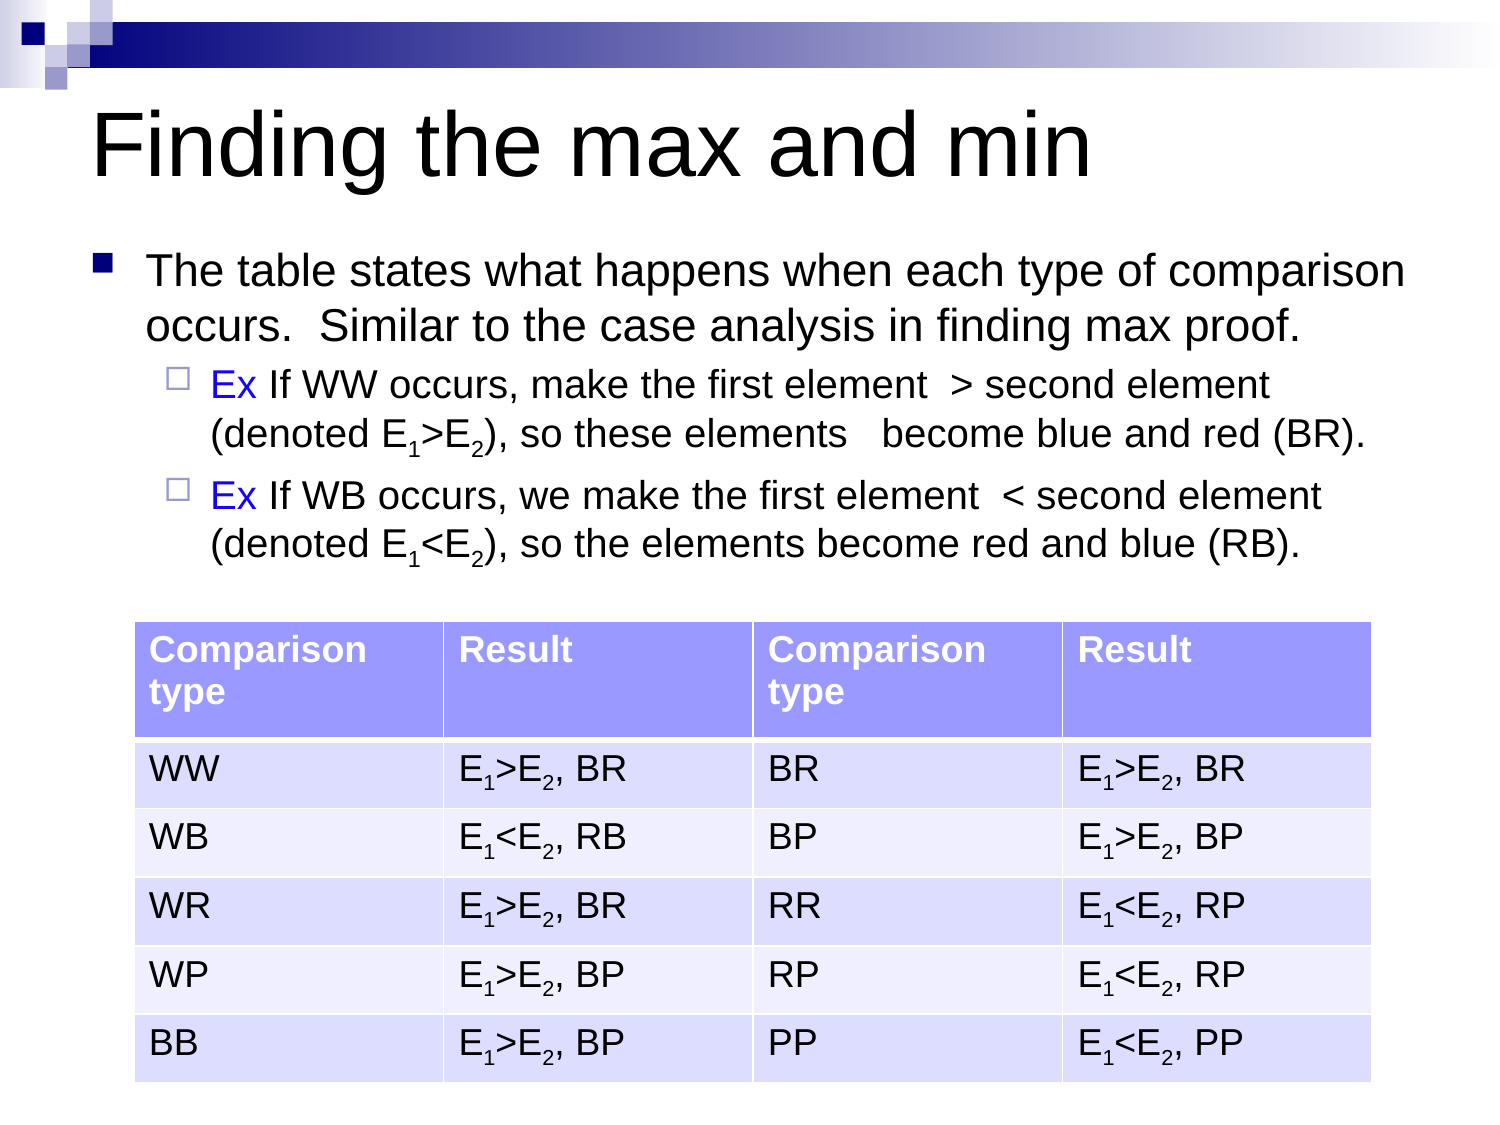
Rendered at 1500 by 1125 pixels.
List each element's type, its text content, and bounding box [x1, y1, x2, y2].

table_cell WR [135, 878, 443, 945]
title Finding the max and min [75, 75, 1425, 205]
table_cell WW [135, 743, 443, 808]
table_cell E1>E2, BP [444, 1015, 752, 1082]
table_cell E1>E2, BP [1063, 809, 1371, 876]
table_header Result [1063, 622, 1371, 737]
table_header Comparison type [754, 622, 1062, 737]
table_cell BP [754, 809, 1062, 876]
table_cell RP [754, 947, 1062, 1013]
table_cell WB [135, 809, 443, 876]
table_cell PP [754, 1015, 1062, 1082]
table_header Result [444, 622, 752, 737]
table_cell E1<E2, RB [444, 809, 752, 876]
table_cell E1>E2, BR [1063, 743, 1371, 808]
table_cell E1<E2, PP [1063, 1015, 1371, 1082]
table_cell E1>E2, BR [444, 743, 752, 808]
table_cell E1<E2, RP [1063, 878, 1371, 945]
list The table states what happens when each type of comparison occurs. Similar to the case analysis in finding max proof. Ex If WW occurs, make the first element > second element (denoted E1>E2), so these elements become blue and red (BR). Ex If WB occurs, we make the first element < second element (denoted E1<E2), so the elements become red and blue (RB). [75, 232, 1433, 628]
table_cell E1>E2, BP [444, 947, 752, 1013]
table_cell BB [135, 1015, 443, 1082]
table_cell RR [754, 878, 1062, 945]
table_cell BR [754, 743, 1062, 808]
table_cell WP [135, 947, 443, 1013]
table_cell E1>E2, BR [444, 878, 752, 945]
table_header Comparison type [135, 622, 443, 737]
table_cell E1<E2, RP [1063, 947, 1371, 1013]
